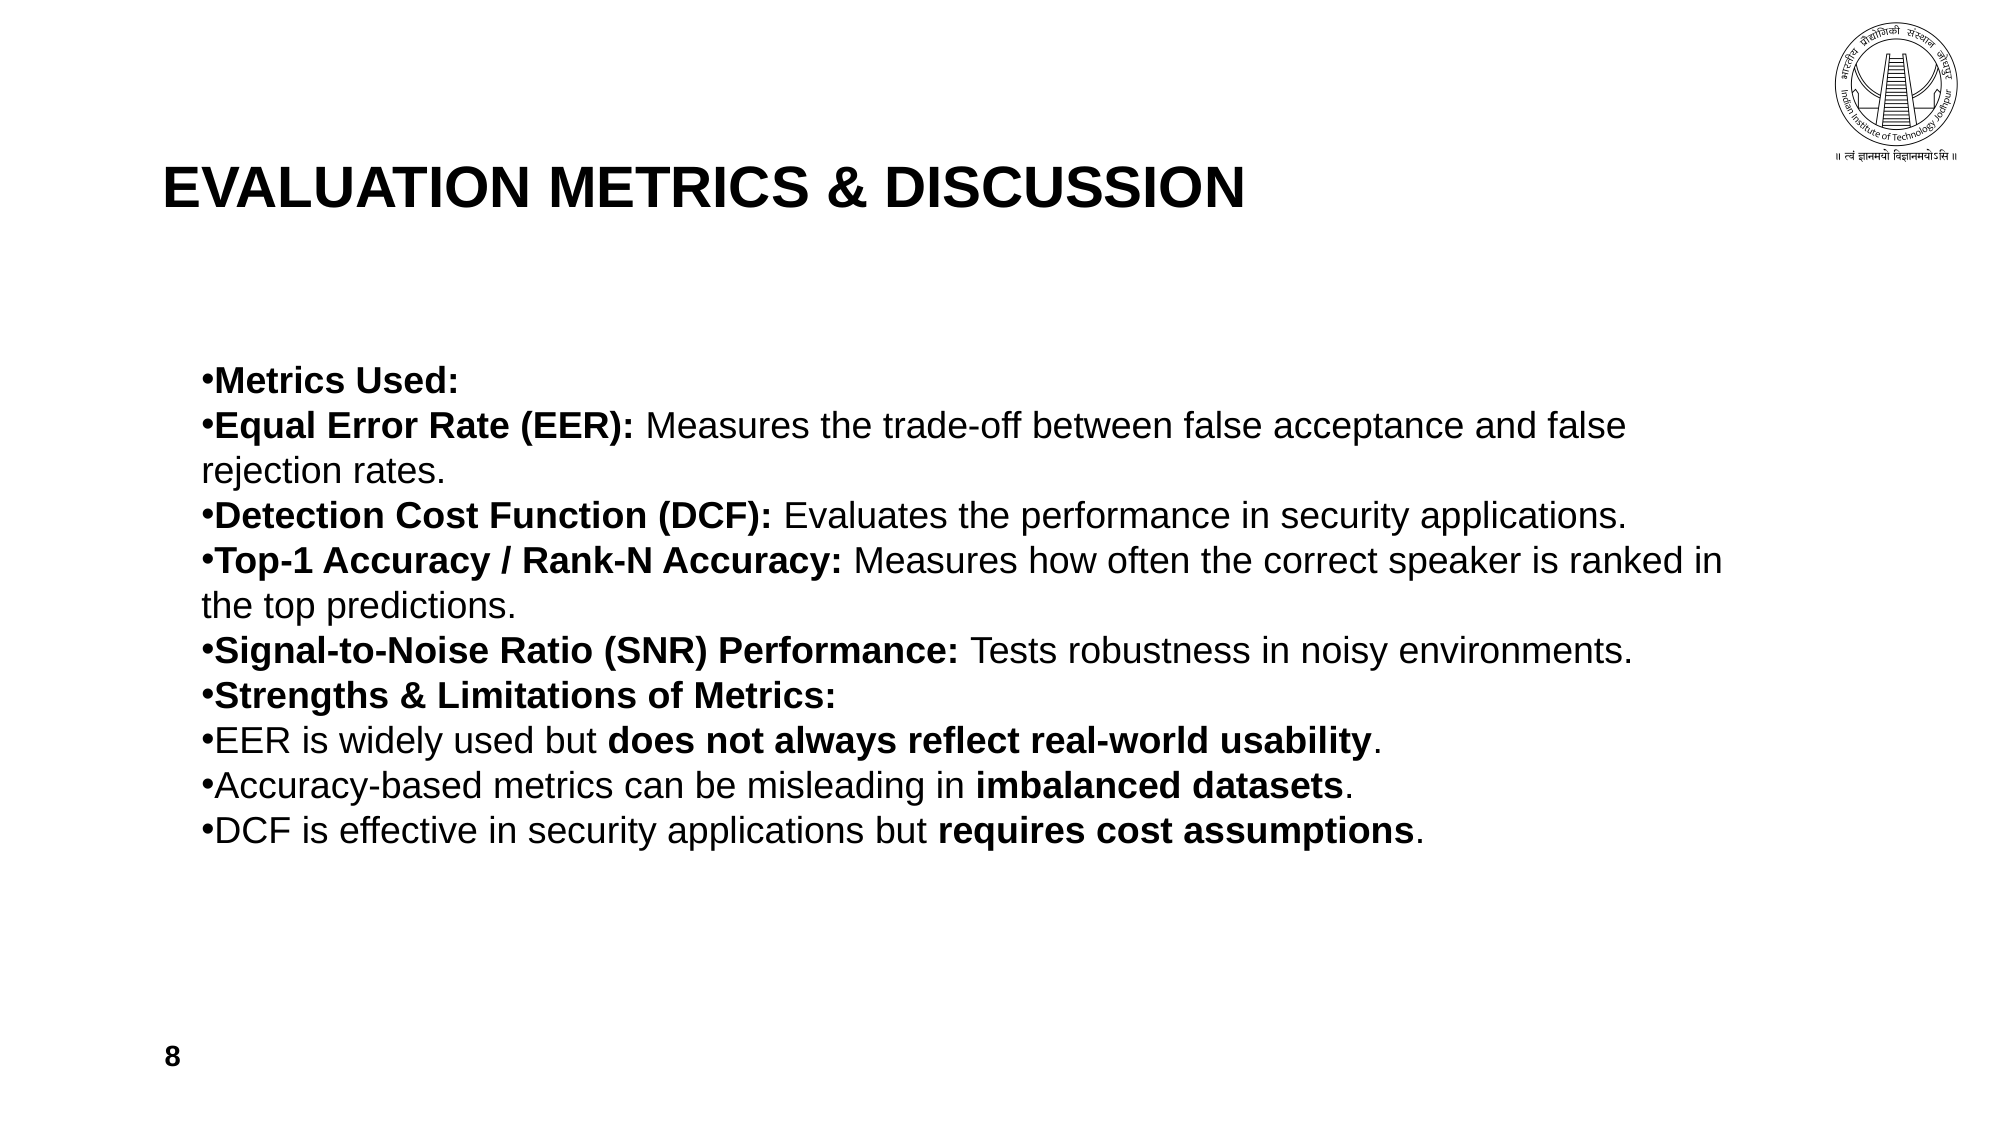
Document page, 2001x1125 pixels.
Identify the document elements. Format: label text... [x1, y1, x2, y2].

slide_number ‹#› [149, 1024, 345, 1085]
list Metrics Used: Equal Error Rate (EER): Measures the trade-off between false acceptance and false rejection rates. Detection Cost Function (DCF): Evaluates the performance in security applications. Top-1 Accuracy / Rank-N Accuracy: Measures how often the correct speaker is ranked in the top predictions. Signal-to-Noise Ratio (SNR) Performance: Tests robustness in noisy environments. Strengths & Limitations of Metrics: EER is widely used but does not always reflect real-world usability. Accuracy-based metrics can be misleading in imbalanced datasets. DCF is effective in security applications but requires cost assumptions. [186, 299, 1759, 953]
title EVALUATION METRICS & DISCUSSION [147, 22, 1672, 228]
picture [1831, 22, 1959, 162]
